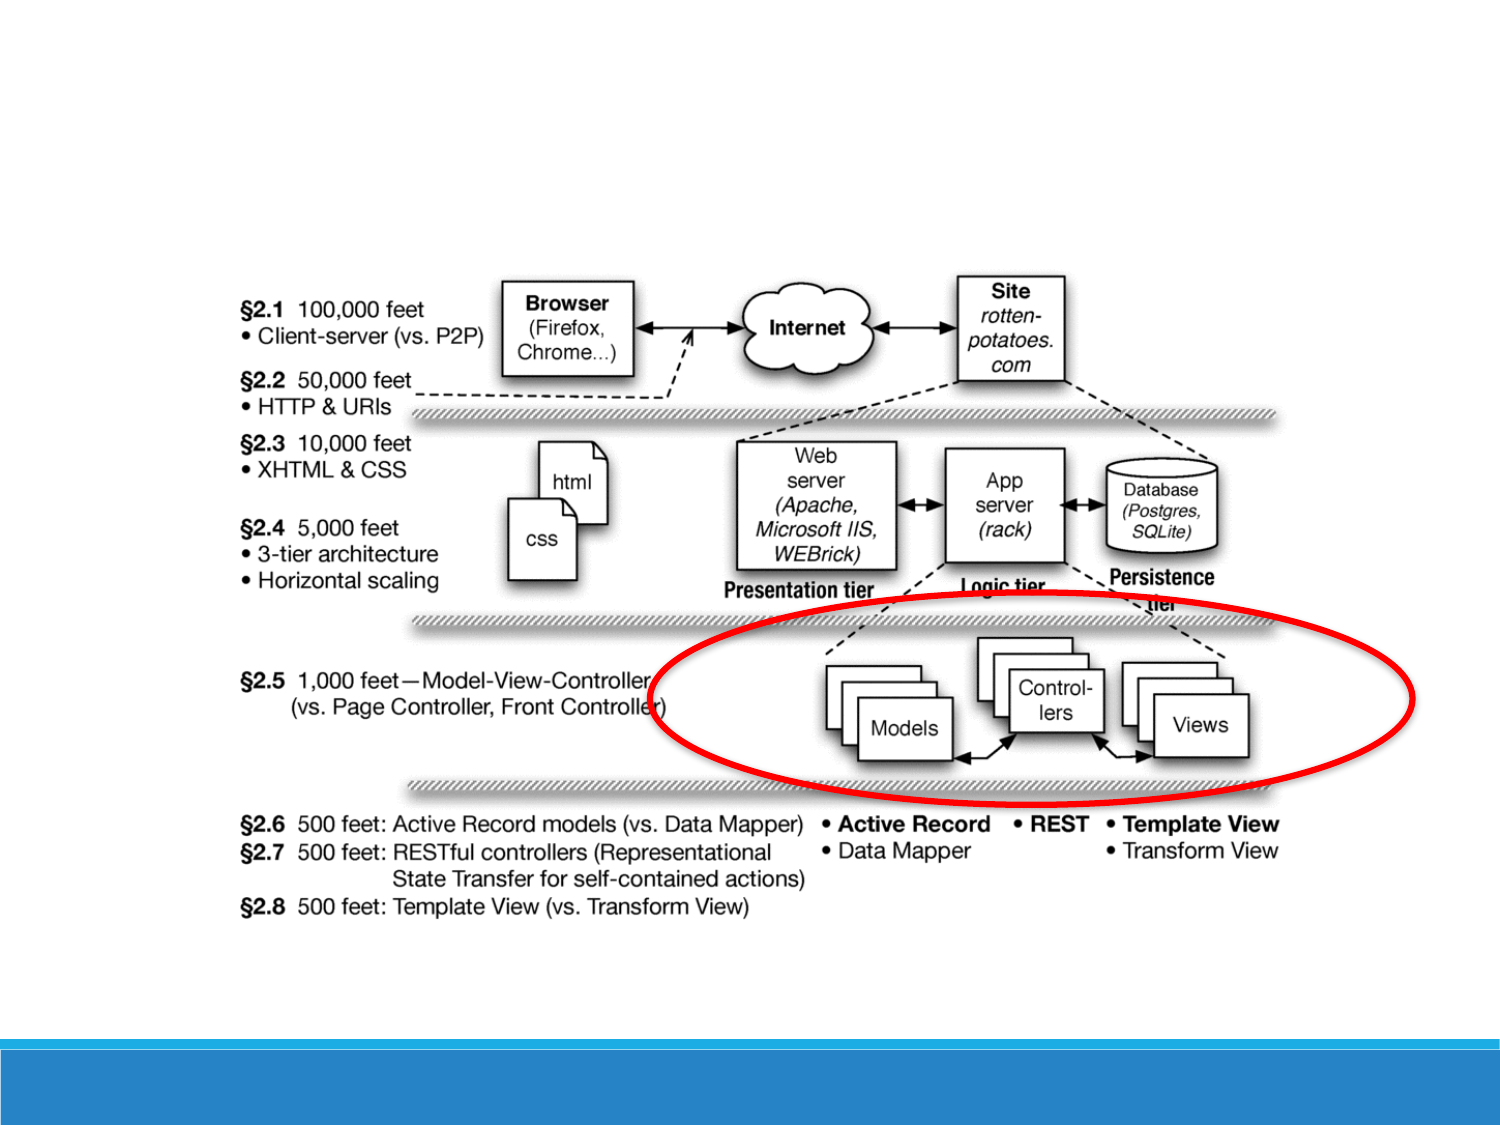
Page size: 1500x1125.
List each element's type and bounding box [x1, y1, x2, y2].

text_box [1305, 624, 1413, 773]
list [236, 261, 1298, 923]
